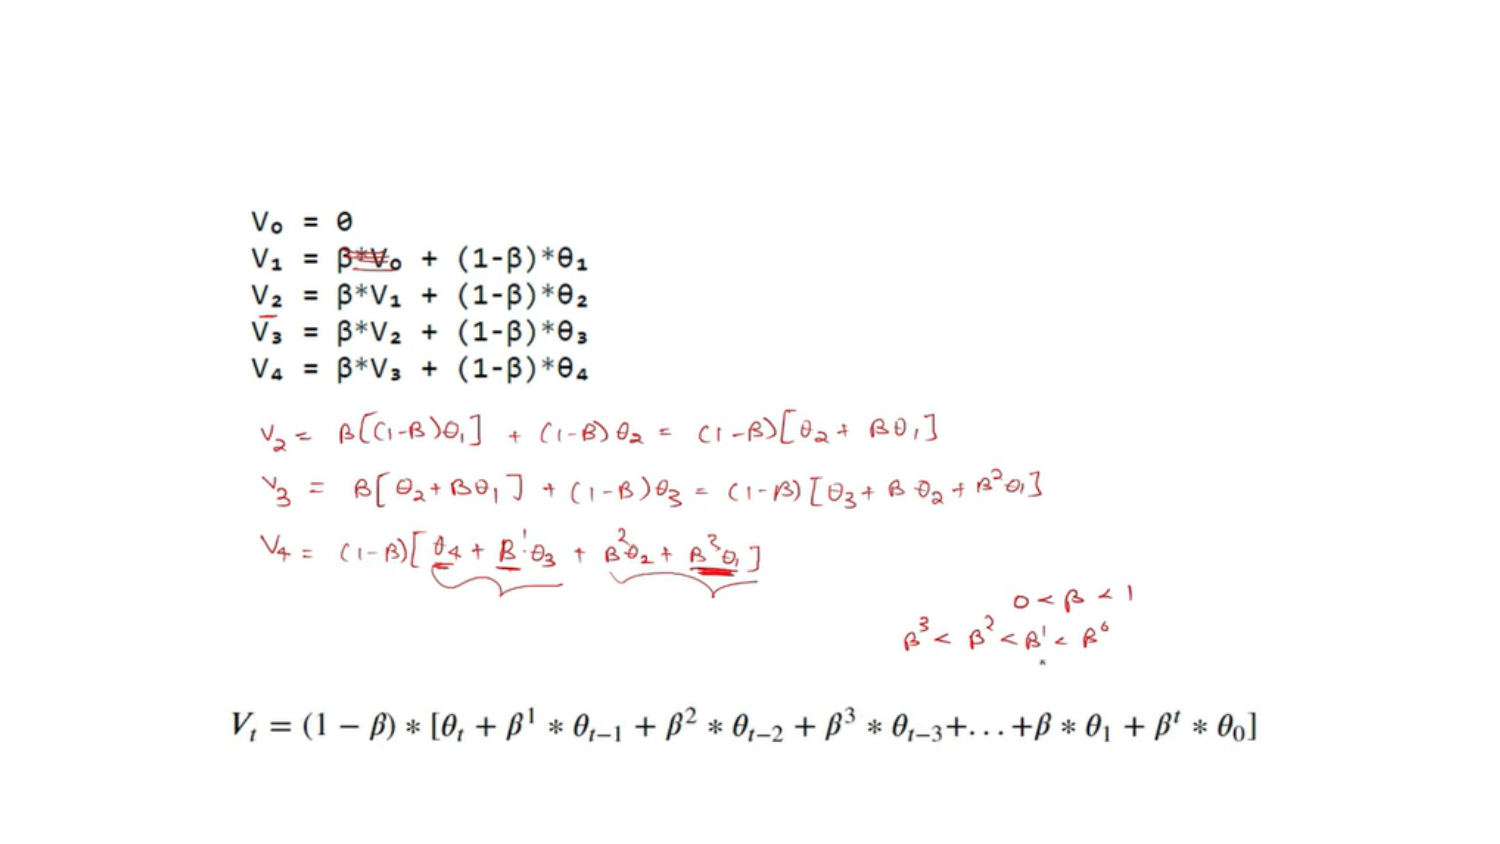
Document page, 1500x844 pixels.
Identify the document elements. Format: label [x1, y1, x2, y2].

list [225, 196, 1262, 754]
